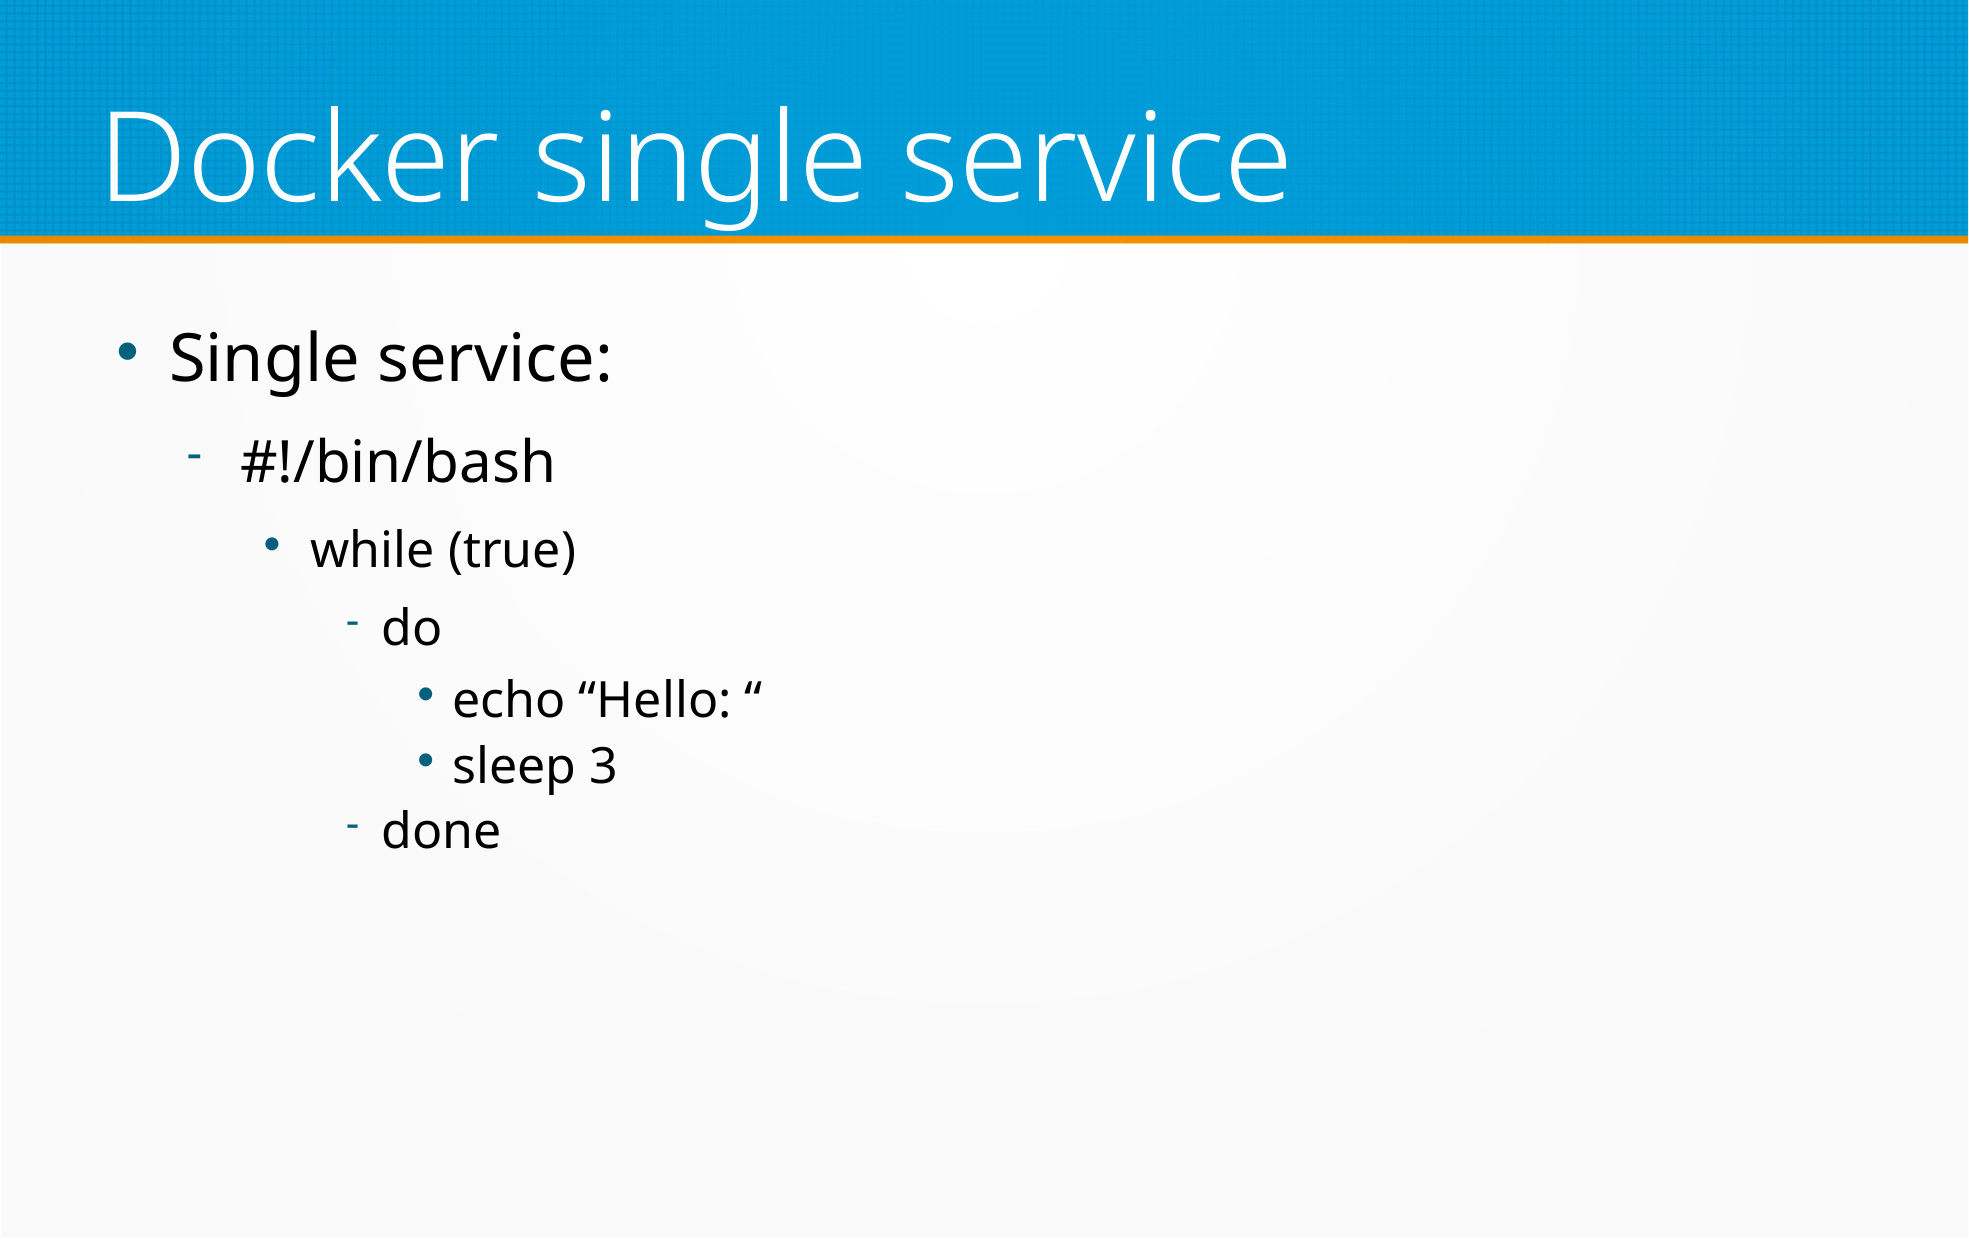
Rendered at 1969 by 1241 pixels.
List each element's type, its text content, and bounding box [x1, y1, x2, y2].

picture [0, 236, 1969, 1241]
text_box Single service: #!/bin/bash while (true) do echo “Hello: “ sleep 3 done [98, 314, 1860, 1080]
text_box Docker single service [98, 19, 1870, 227]
